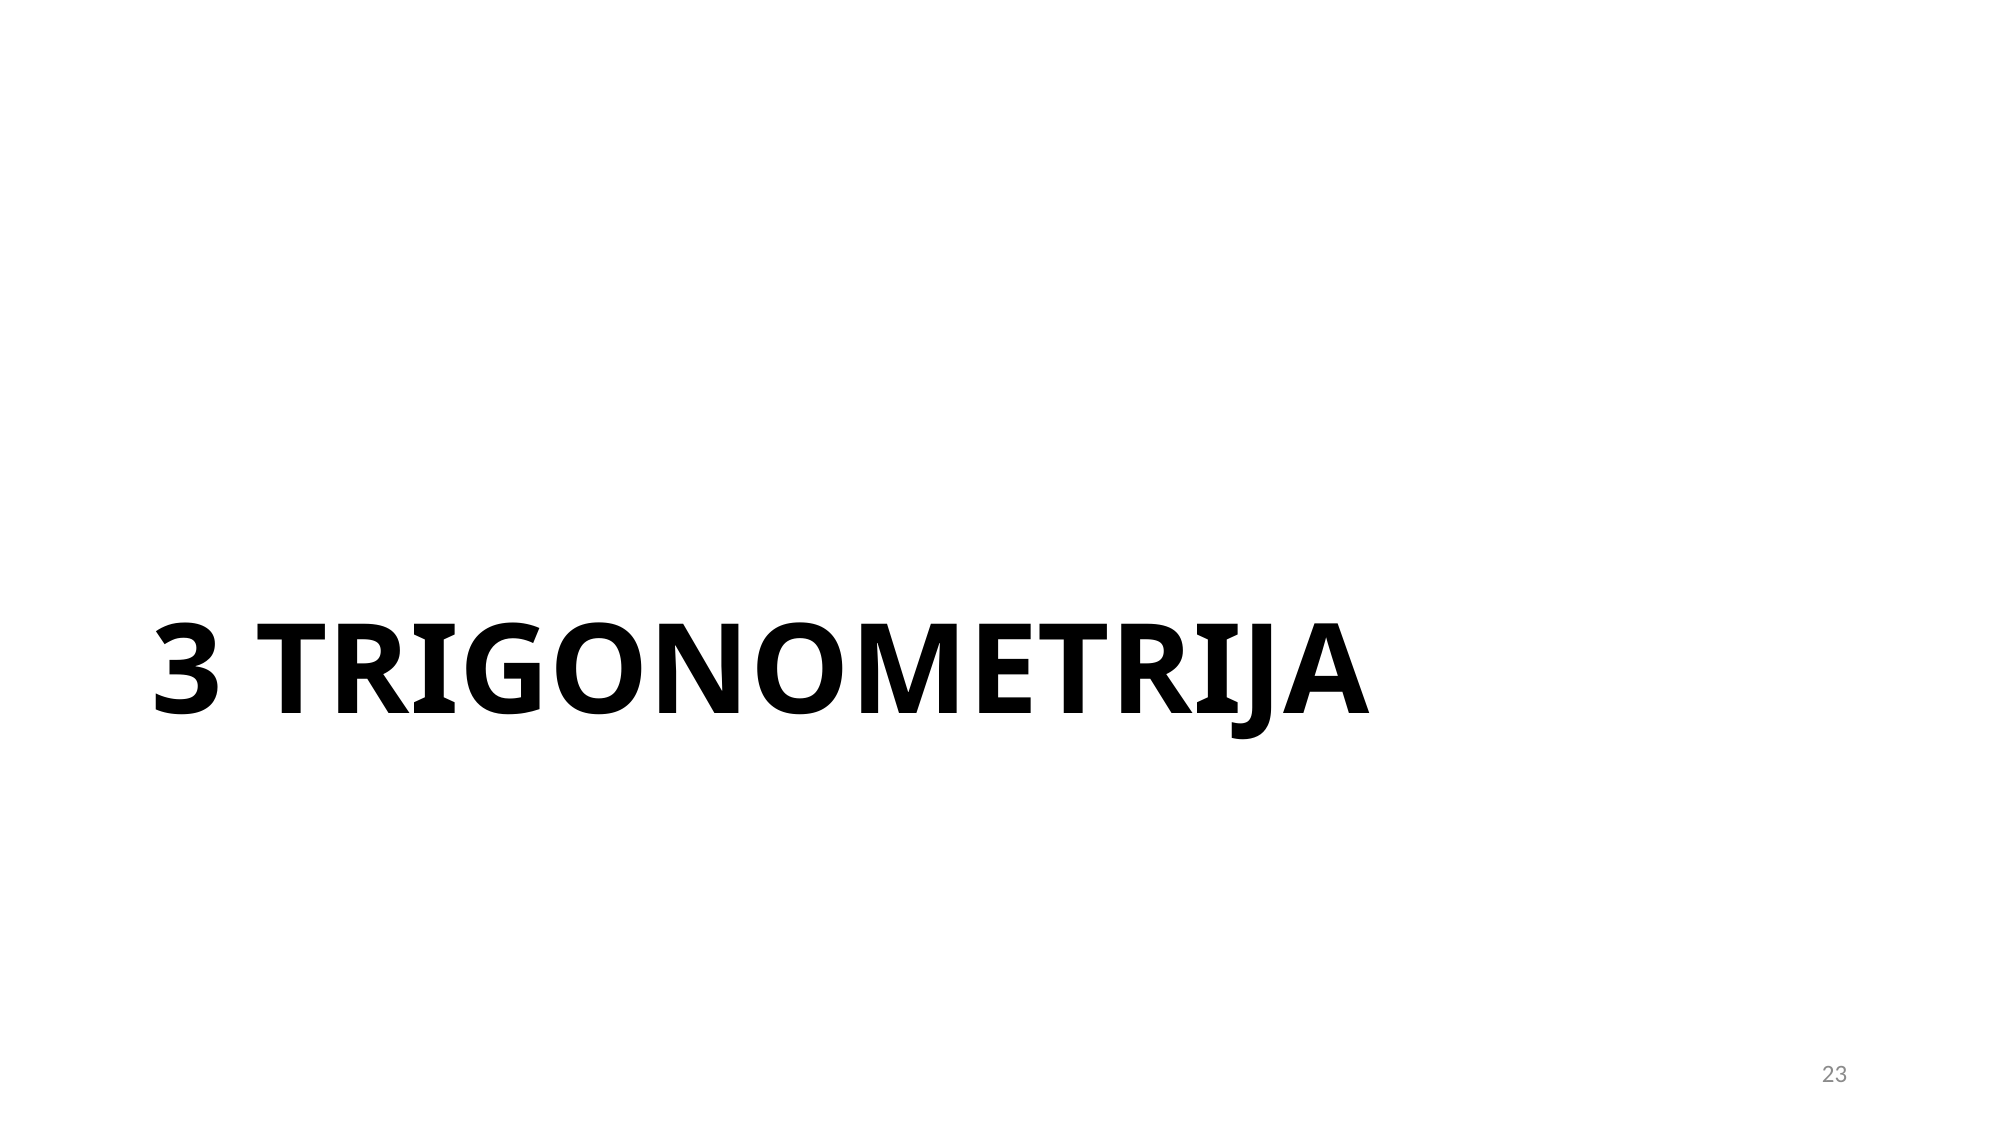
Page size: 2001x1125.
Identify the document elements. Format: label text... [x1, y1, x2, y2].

title 3 TRIGONOMETRIJA [136, 280, 1862, 749]
slide_number 23 [1412, 1042, 1863, 1103]
